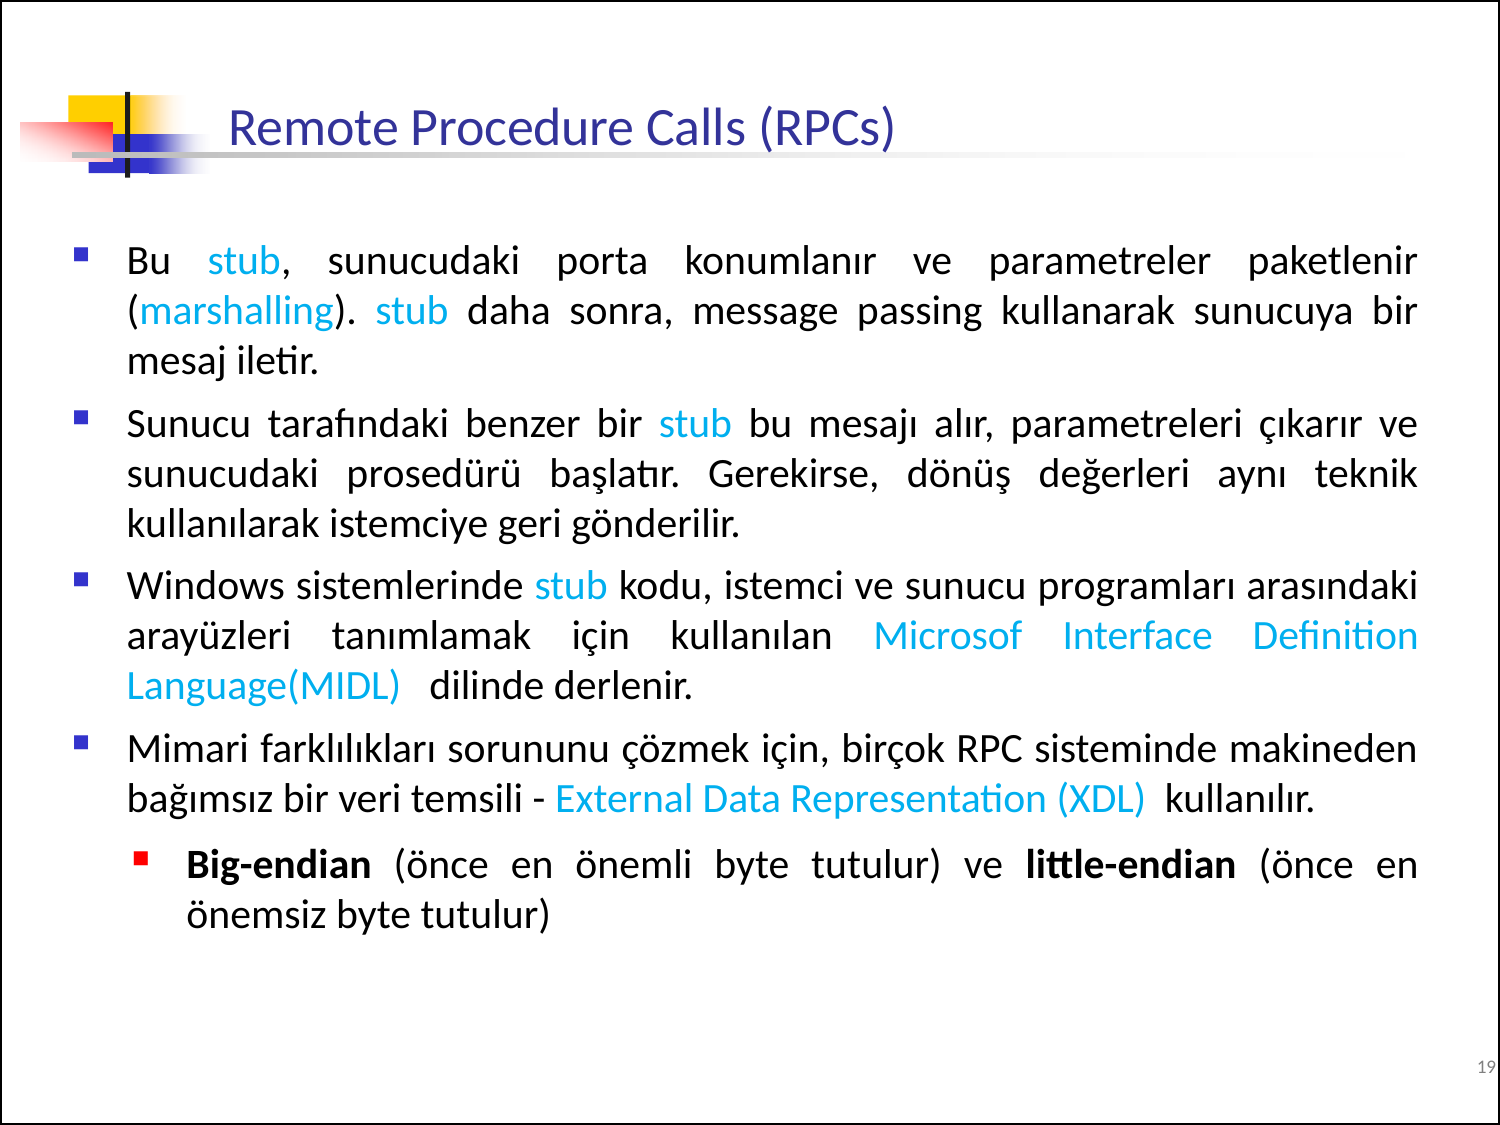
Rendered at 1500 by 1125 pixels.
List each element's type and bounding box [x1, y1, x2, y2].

text_box [0, 0, 1500, 1125]
